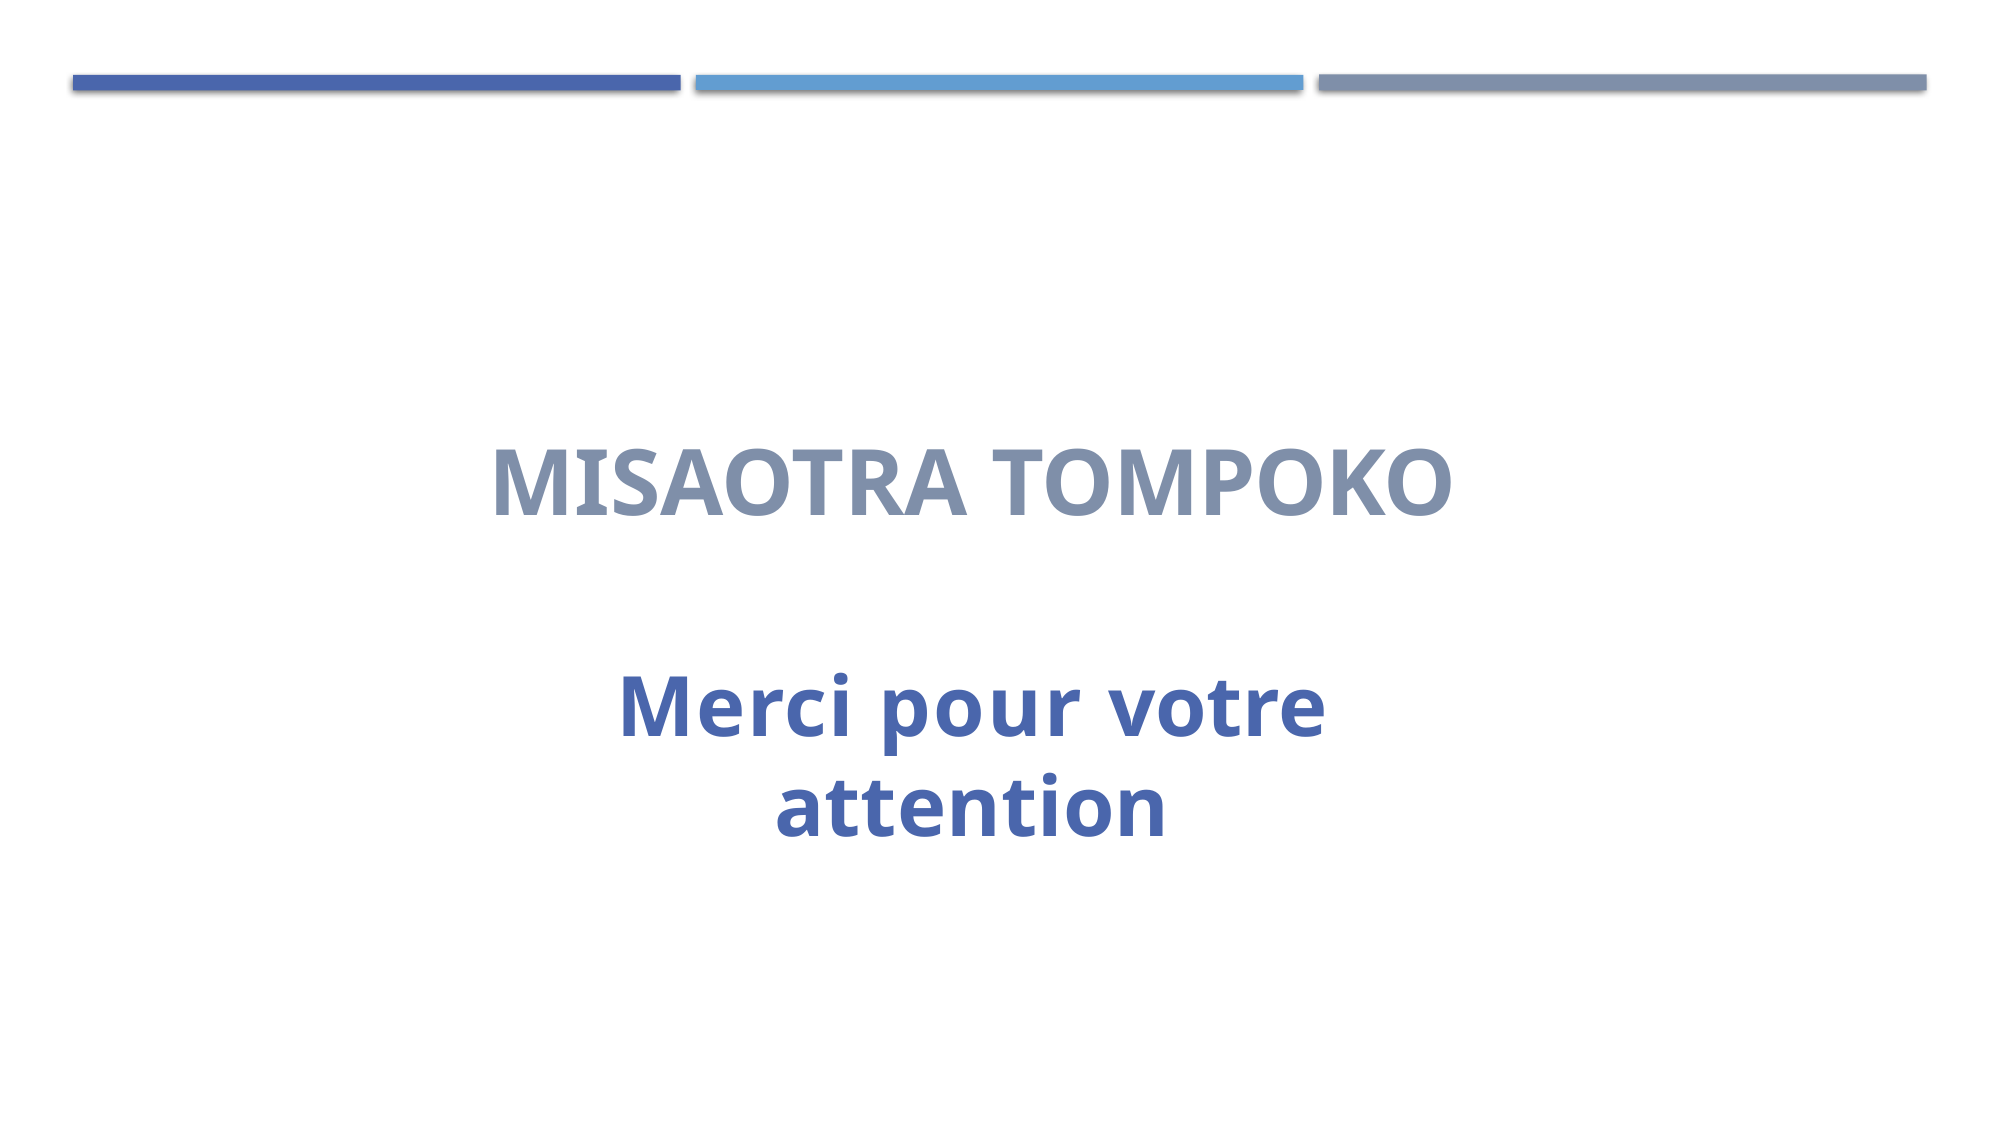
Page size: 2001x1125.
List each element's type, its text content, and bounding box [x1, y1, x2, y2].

text_box MISAOTRA TOMPOKO Merci pour votre attention [405, 416, 1540, 861]
